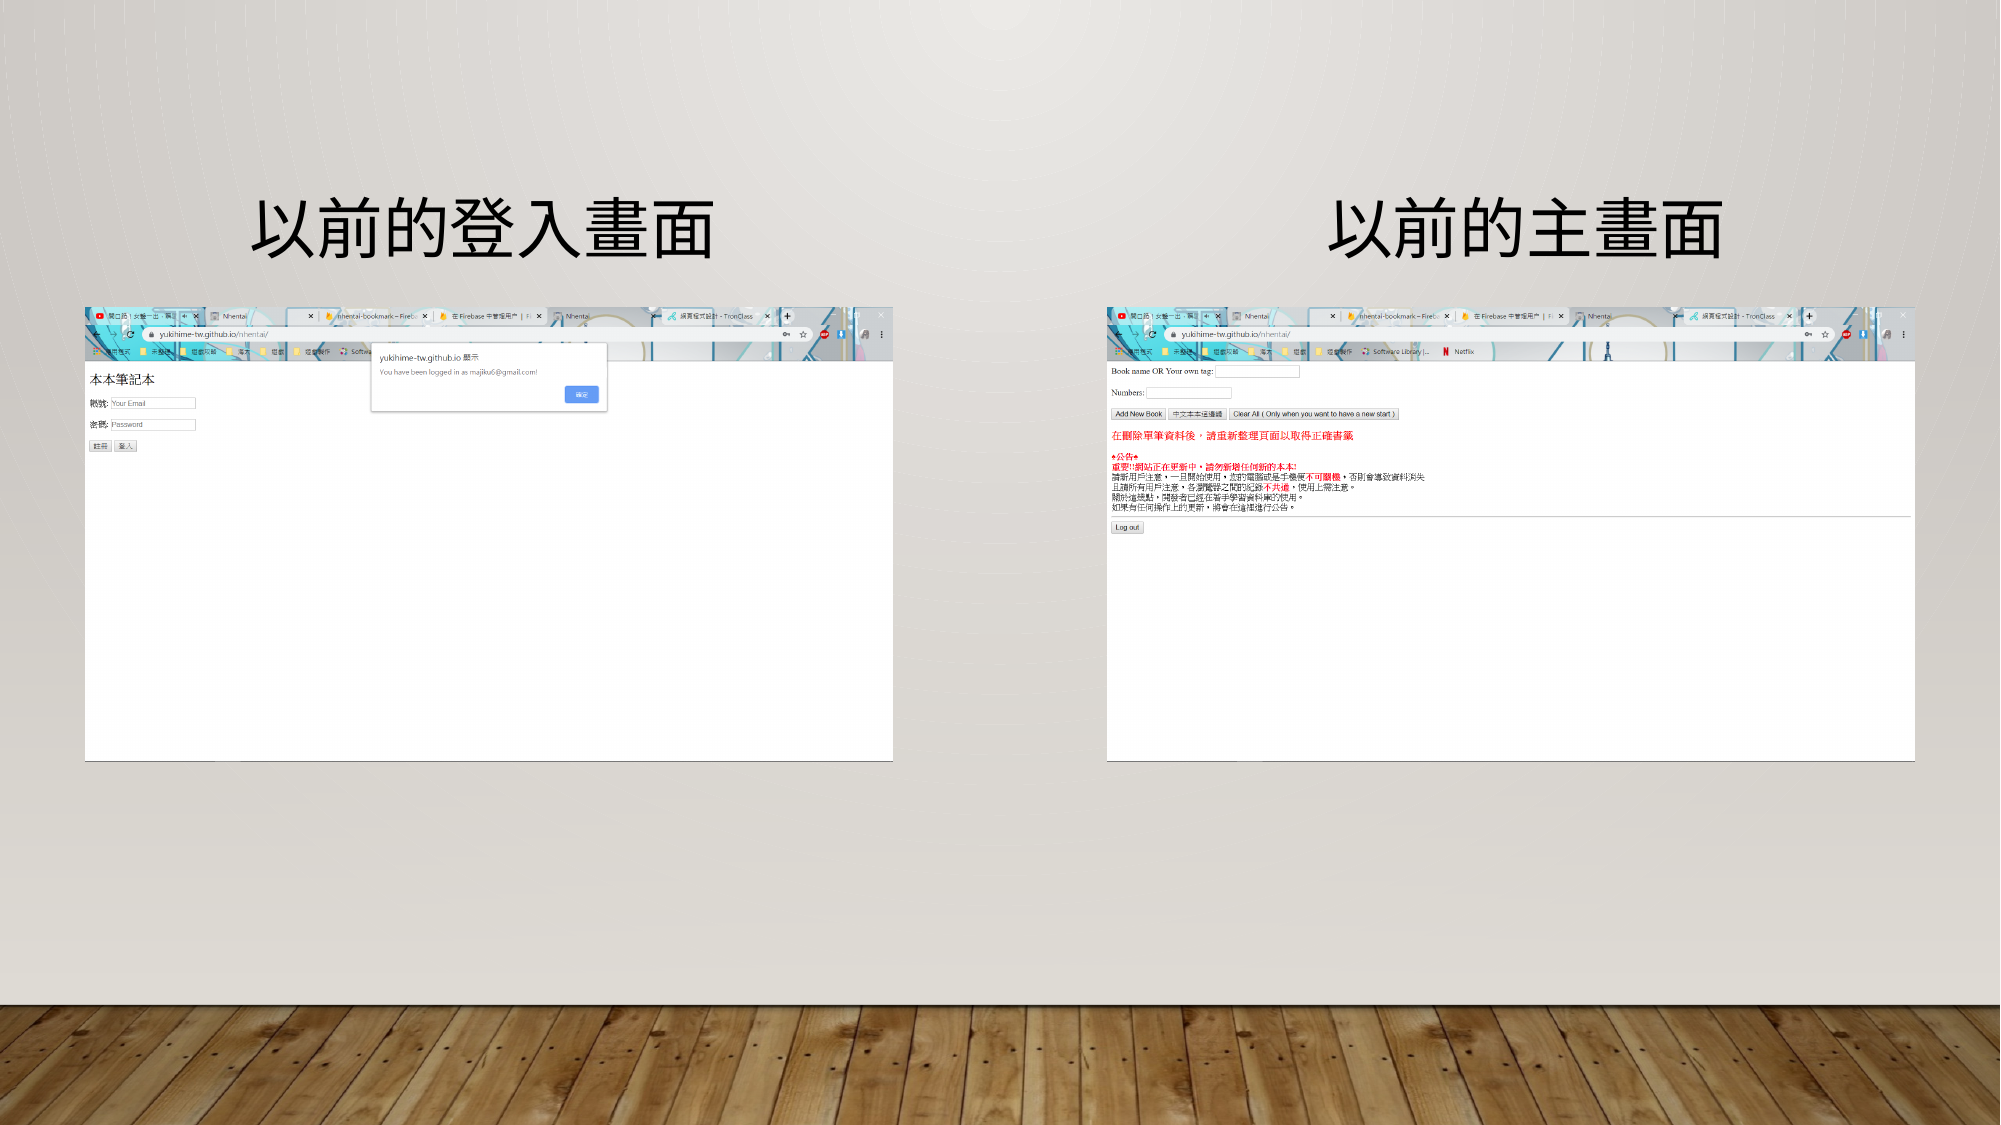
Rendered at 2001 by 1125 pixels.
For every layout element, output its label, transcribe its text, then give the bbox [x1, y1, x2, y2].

picture [0, 1005, 2000, 1125]
text_box 以前的主畫面 [1311, 179, 1798, 275]
picture [85, 306, 893, 762]
text_box 以前的登入畫面 [235, 179, 743, 275]
picture [1107, 306, 1915, 762]
